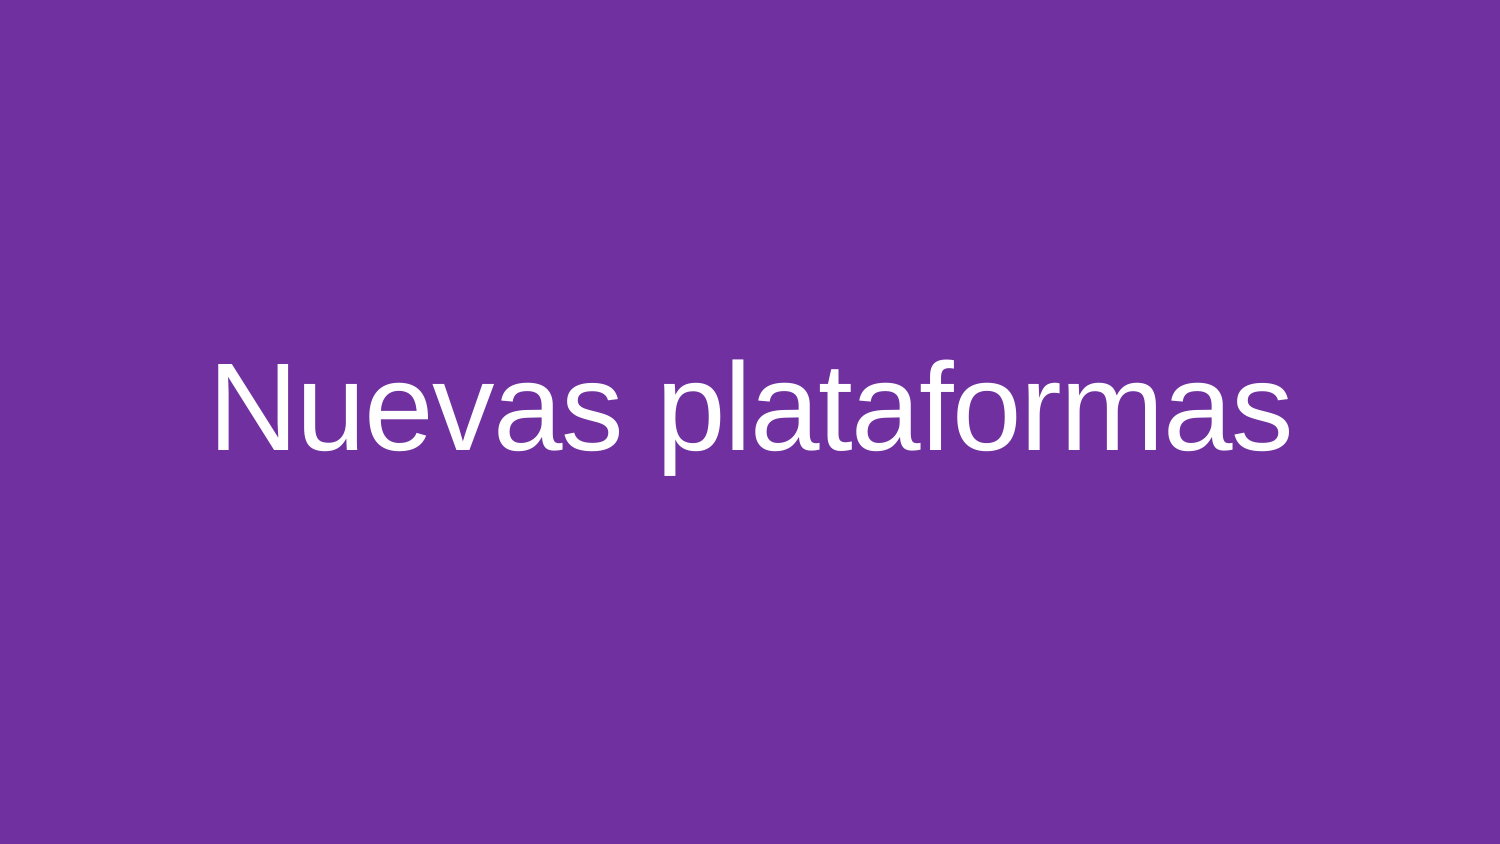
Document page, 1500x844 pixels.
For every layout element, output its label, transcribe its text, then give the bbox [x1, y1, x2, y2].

text_box Nuevas plataformas [145, 343, 1357, 479]
